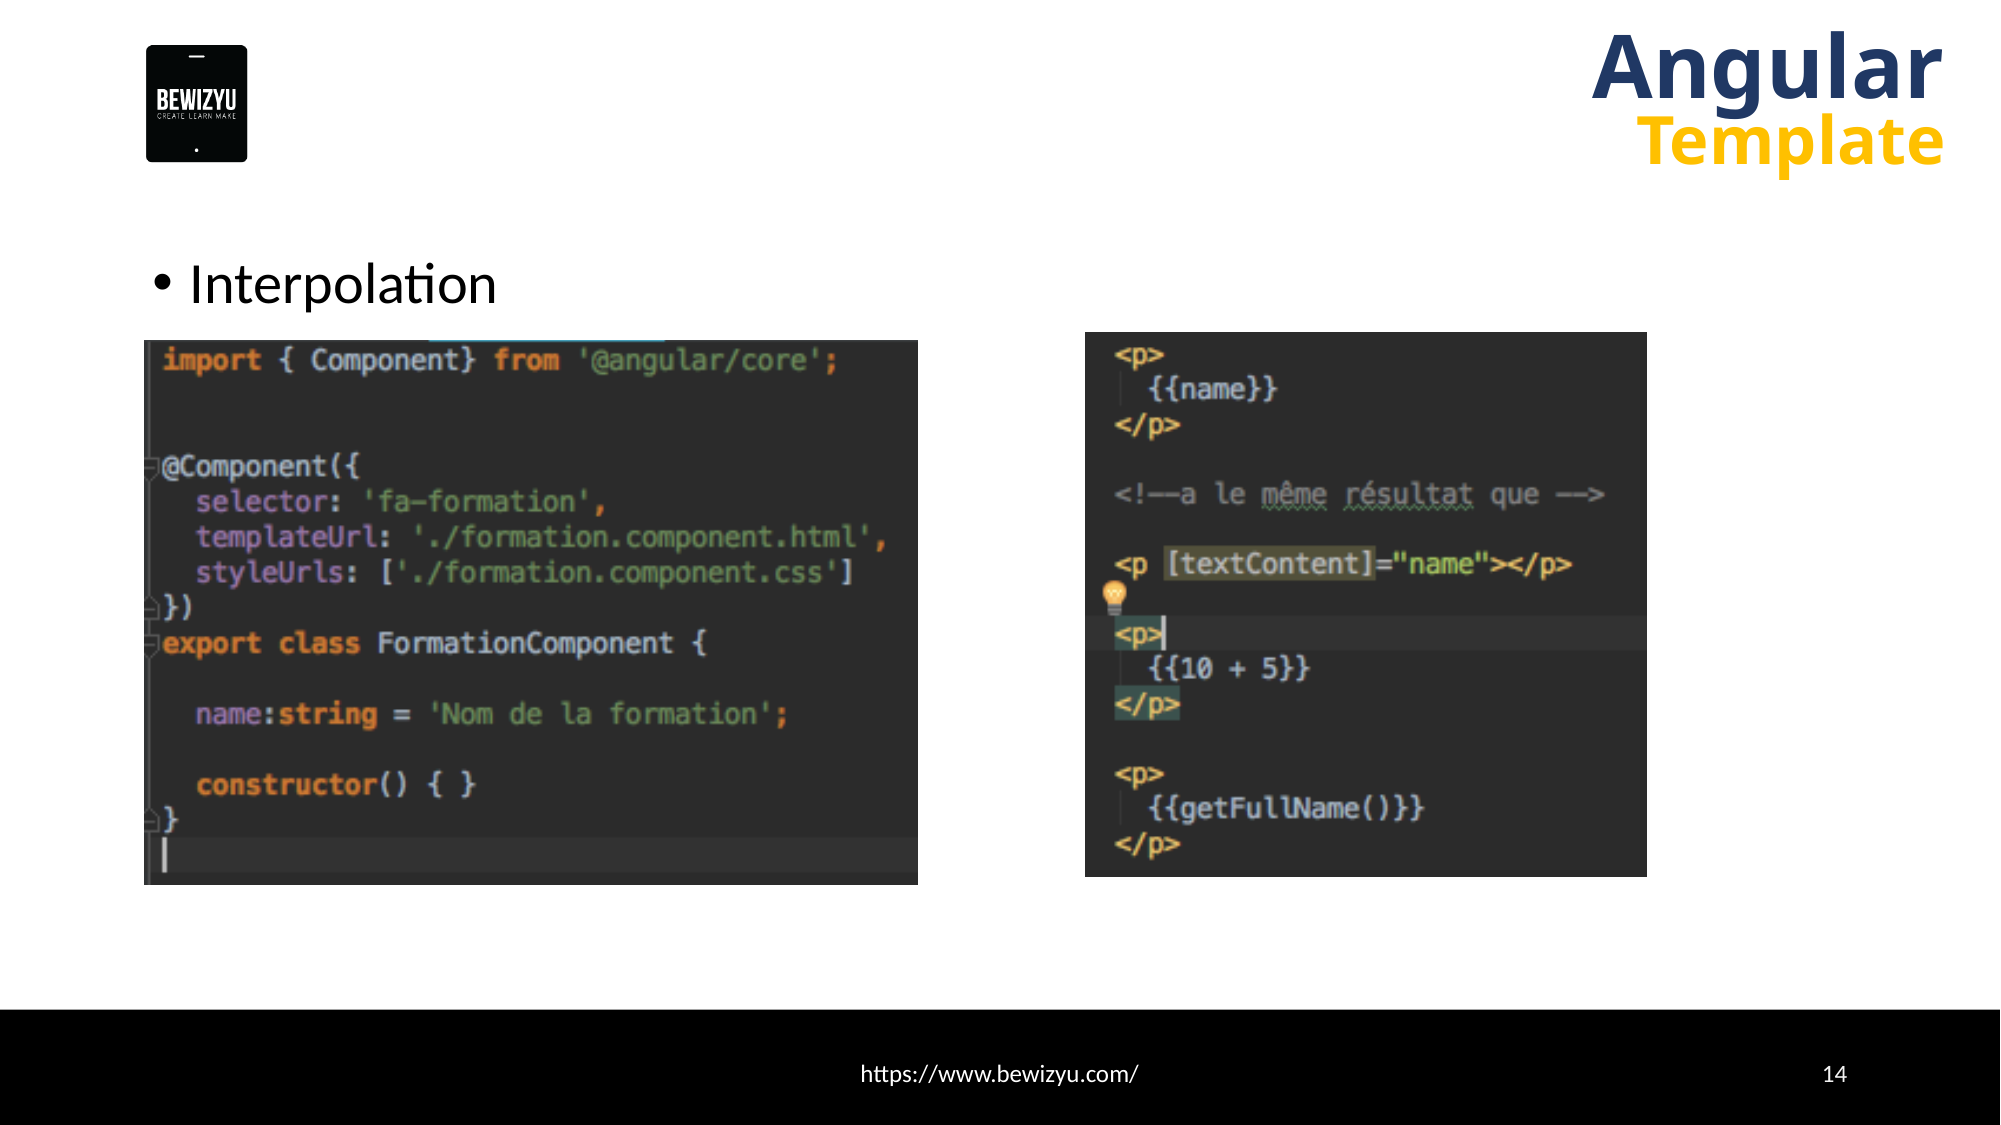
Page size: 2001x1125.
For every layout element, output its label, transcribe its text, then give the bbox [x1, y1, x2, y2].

list Interpolation [137, 245, 1863, 960]
title Angular [234, 14, 1960, 125]
picture [1085, 332, 1647, 877]
footer https://www.bewizyu.com/ [662, 1042, 1338, 1103]
slide_number 14 [1412, 1042, 1863, 1103]
picture [137, 45, 236, 163]
picture [144, 340, 918, 885]
text_box Template [236, 87, 1962, 199]
